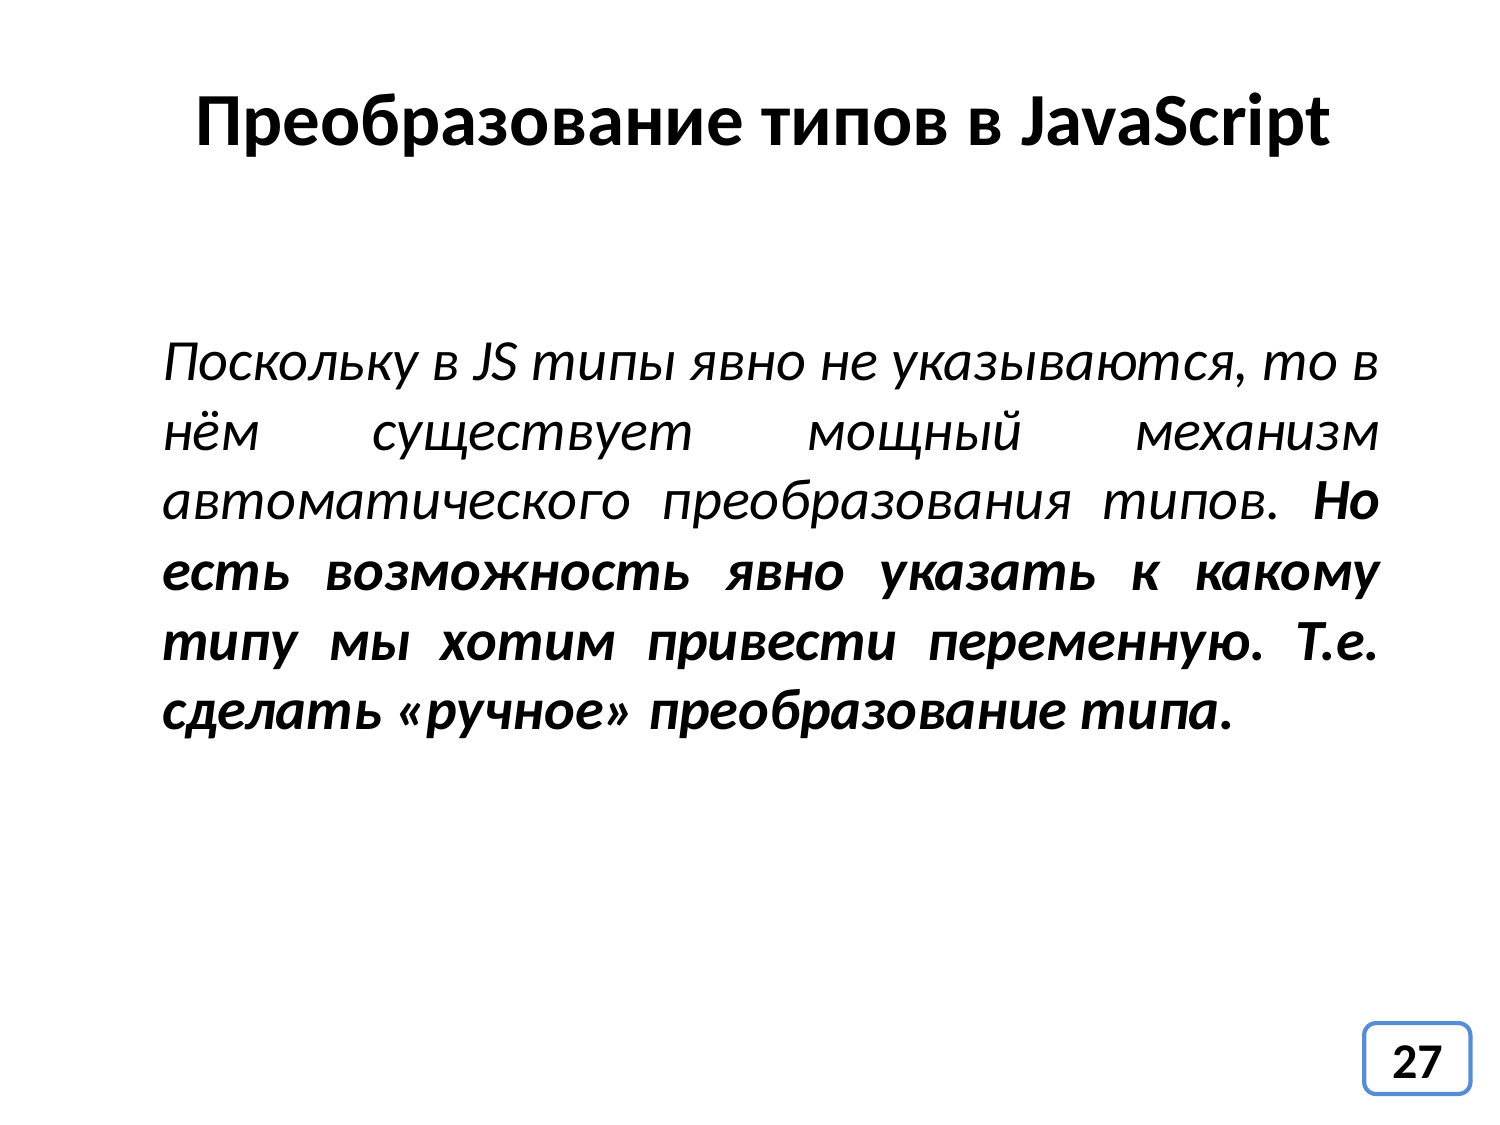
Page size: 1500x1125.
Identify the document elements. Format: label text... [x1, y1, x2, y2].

text_box 27 [1362, 1021, 1473, 1097]
text_box Поскольку в JS типы явно не указываются, то в нём существует мощный механизм автоматического преобразования типов. Но есть возможность явно указать к какому типу мы хотим привести переменную. Т.е. сделать «ручное» преобразование типа. [147, 314, 1396, 749]
title Преобразование типов в JavaScript [88, 52, 1439, 180]
